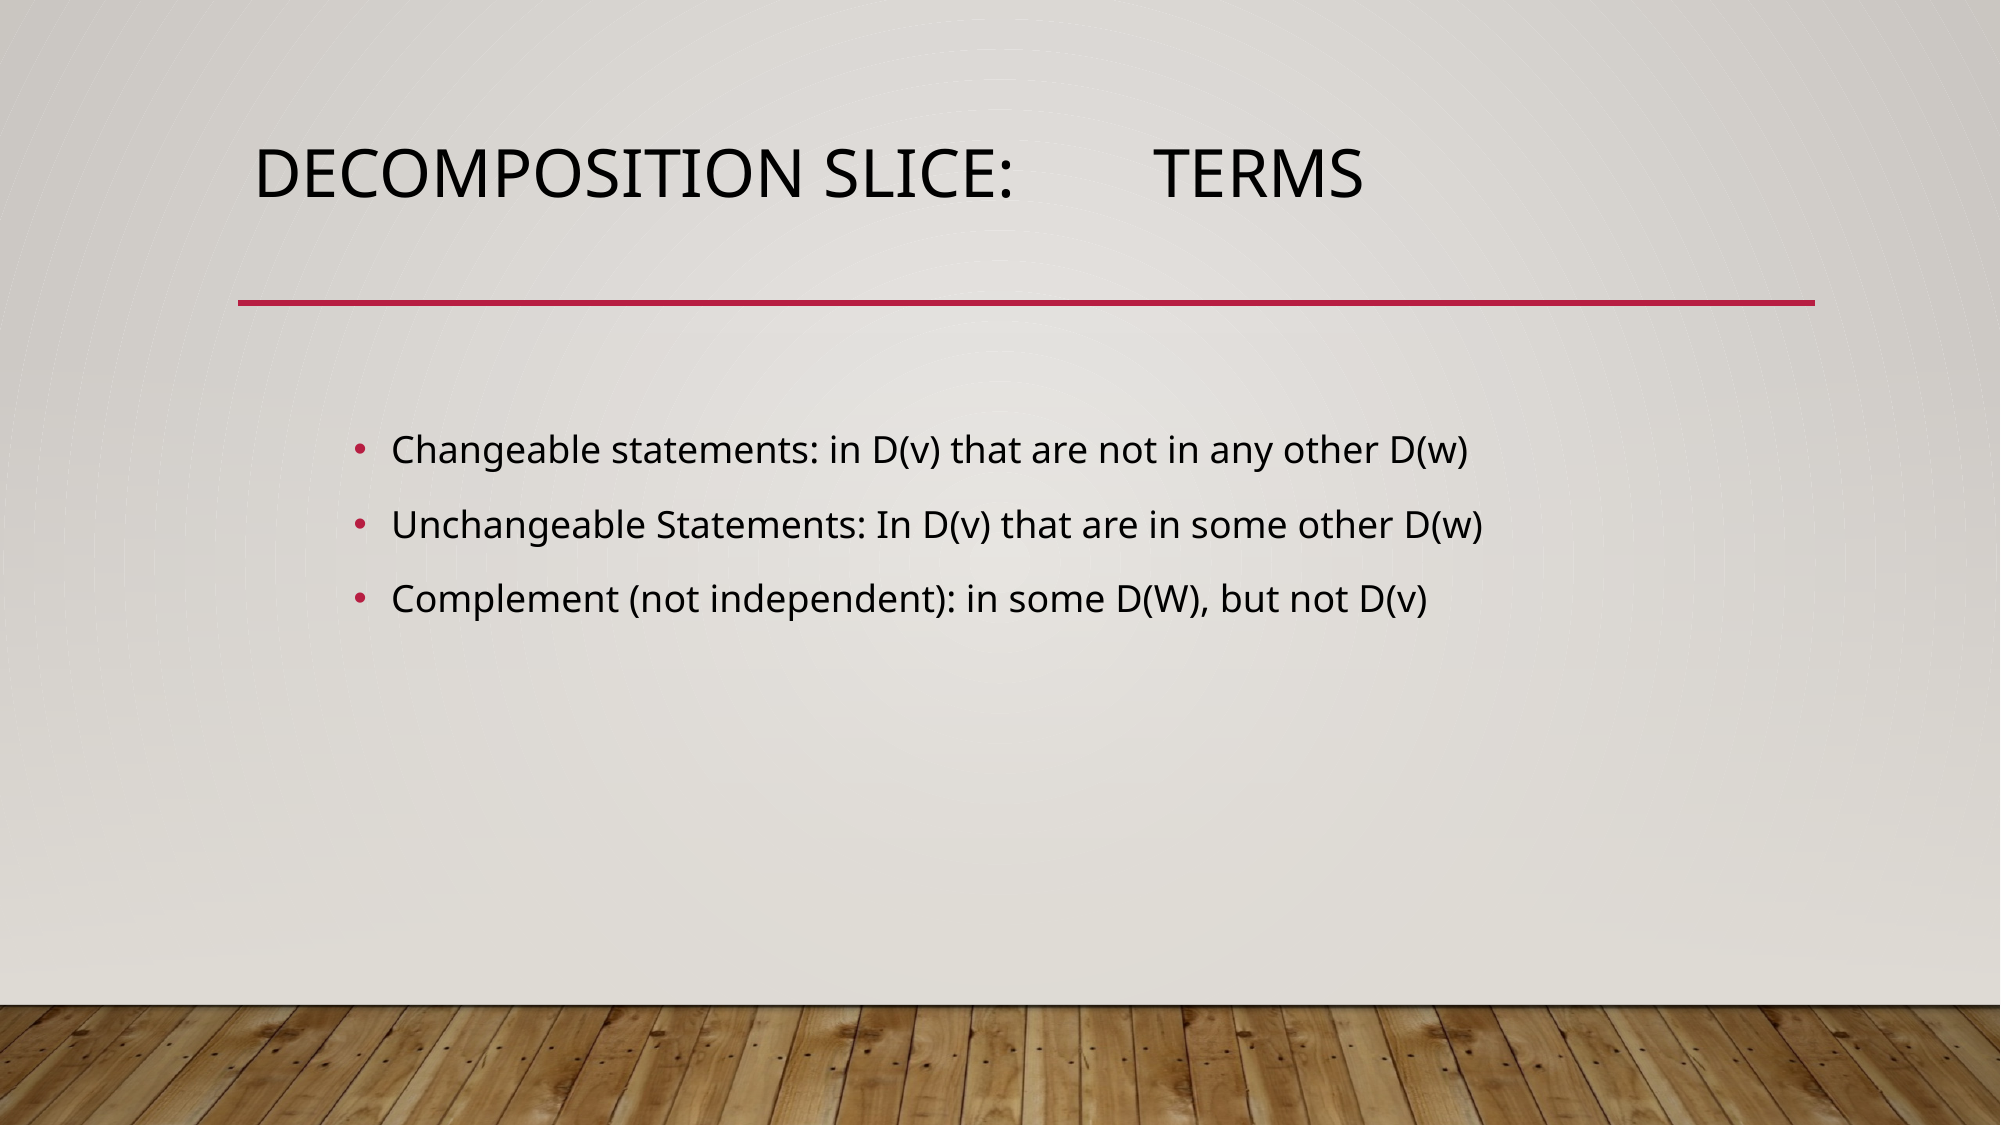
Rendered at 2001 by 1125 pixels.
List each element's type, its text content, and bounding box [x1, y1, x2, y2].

picture [0, 1005, 2000, 1125]
list Changeable statements: in D(v) that are not in any other D(w) Unchangeable Statements: In D(v) that are in some other D(w) Complement (not independent): in some D(W), but not D(v) [338, 338, 1664, 871]
title Decomposition Slice: Terms [238, 131, 1814, 305]
